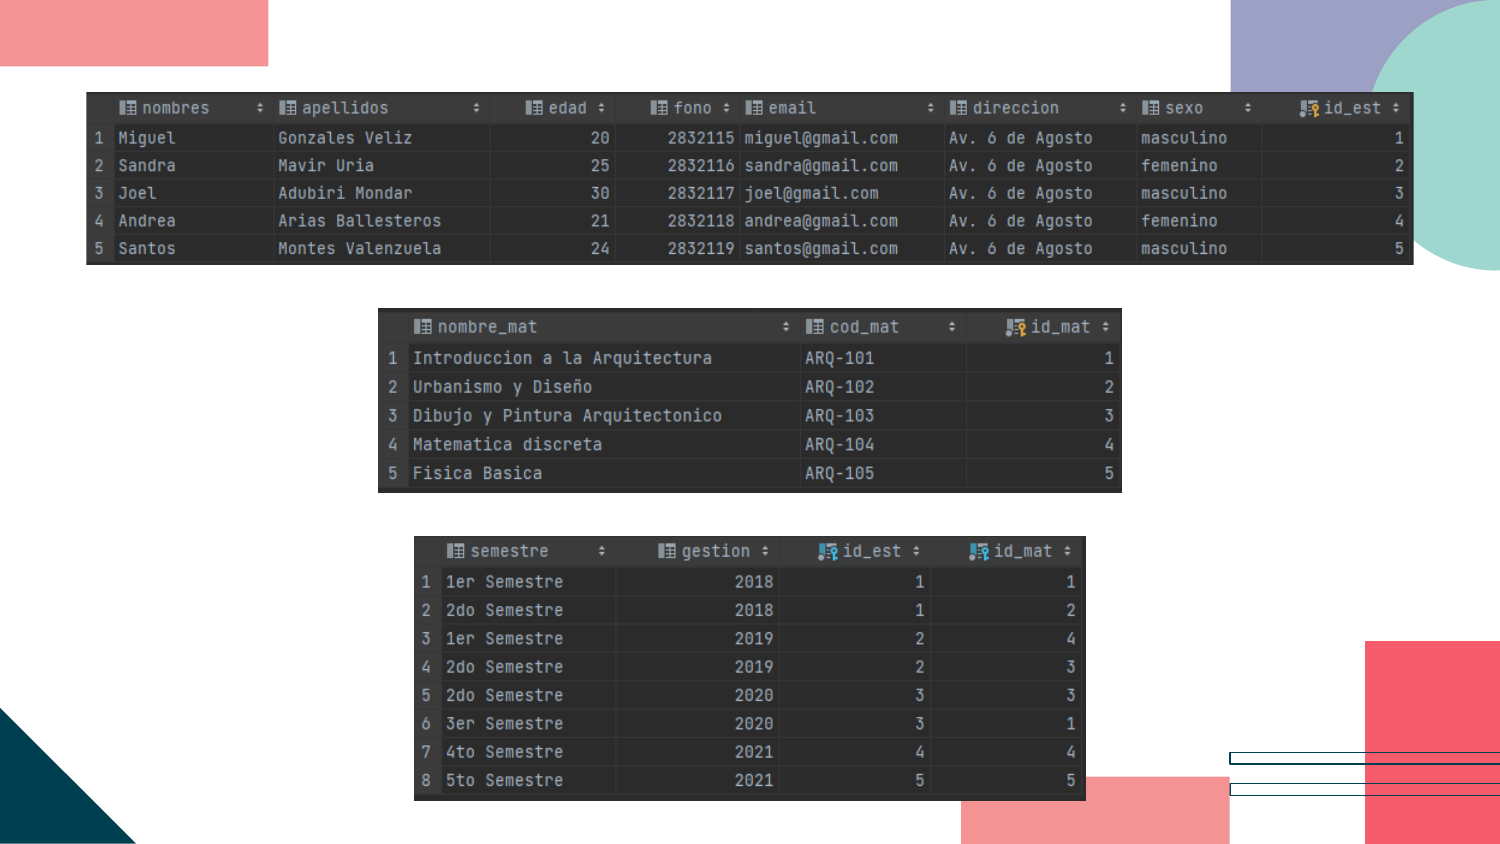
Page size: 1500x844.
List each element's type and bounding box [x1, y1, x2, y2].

picture [86, 92, 1414, 266]
picture [413, 536, 1086, 801]
picture [377, 308, 1123, 494]
